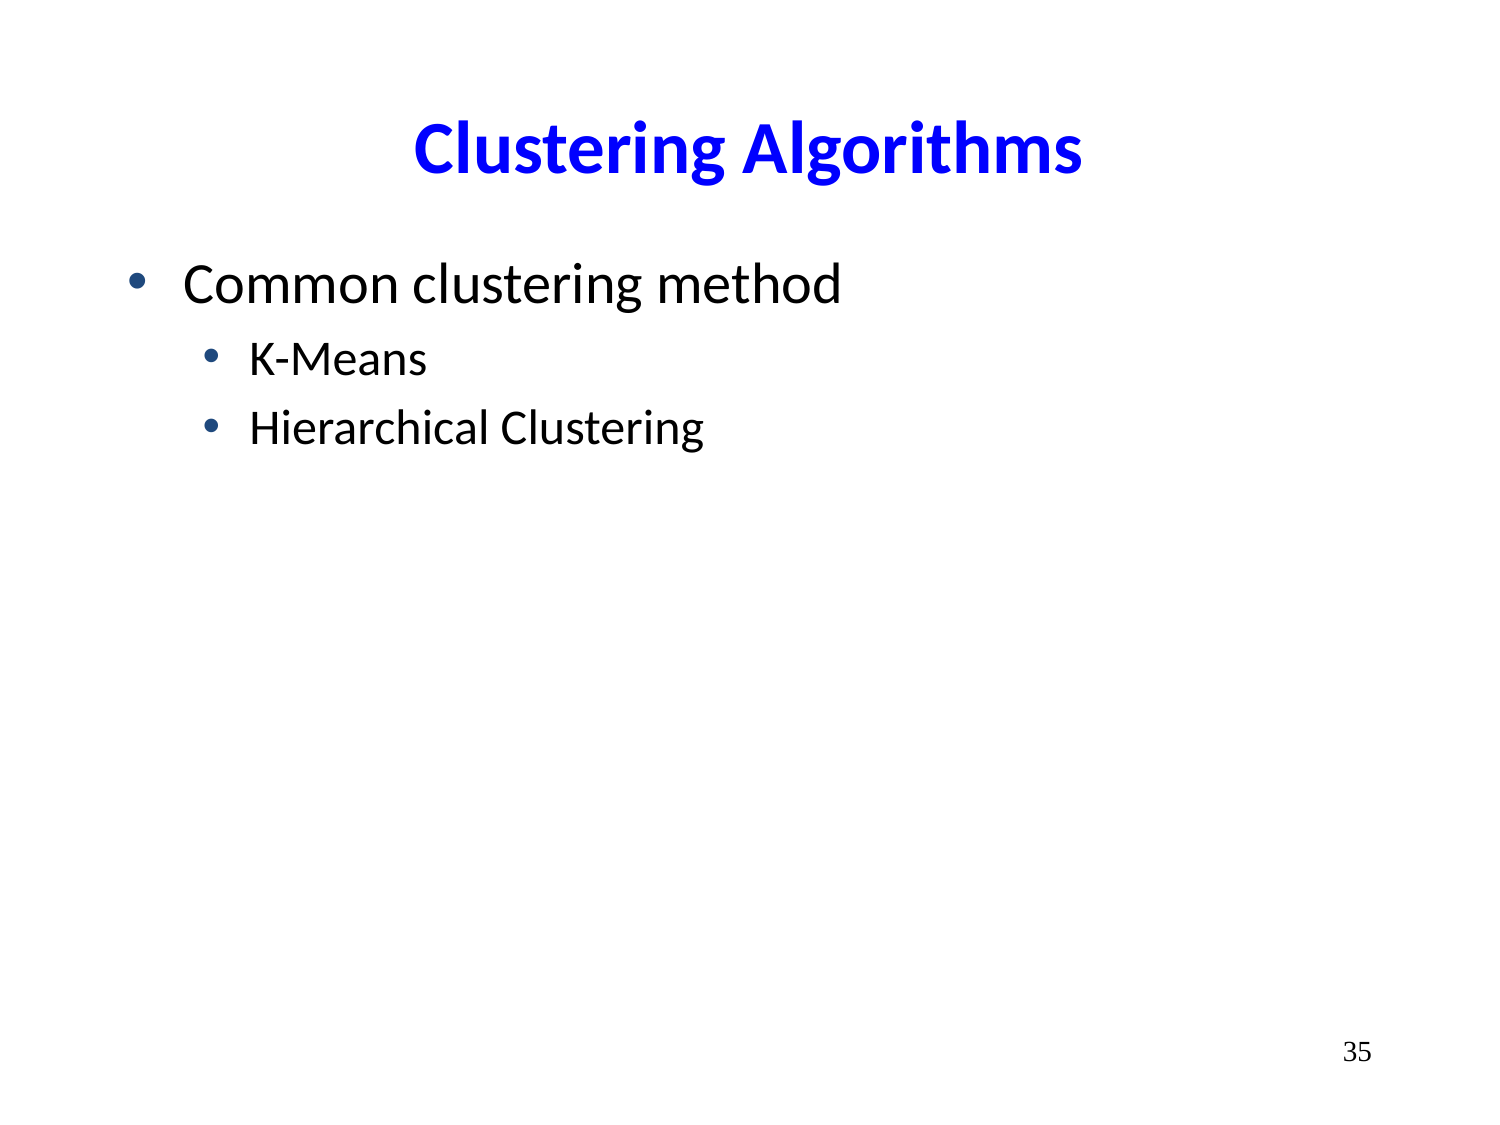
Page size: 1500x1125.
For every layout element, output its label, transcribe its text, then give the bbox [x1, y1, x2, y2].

list Common clustering method K-Means Hierarchical Clustering [112, 237, 1388, 1000]
slide_number ‹#› [1074, 1025, 1388, 1100]
title Clustering Algorithms [112, 50, 1388, 237]
